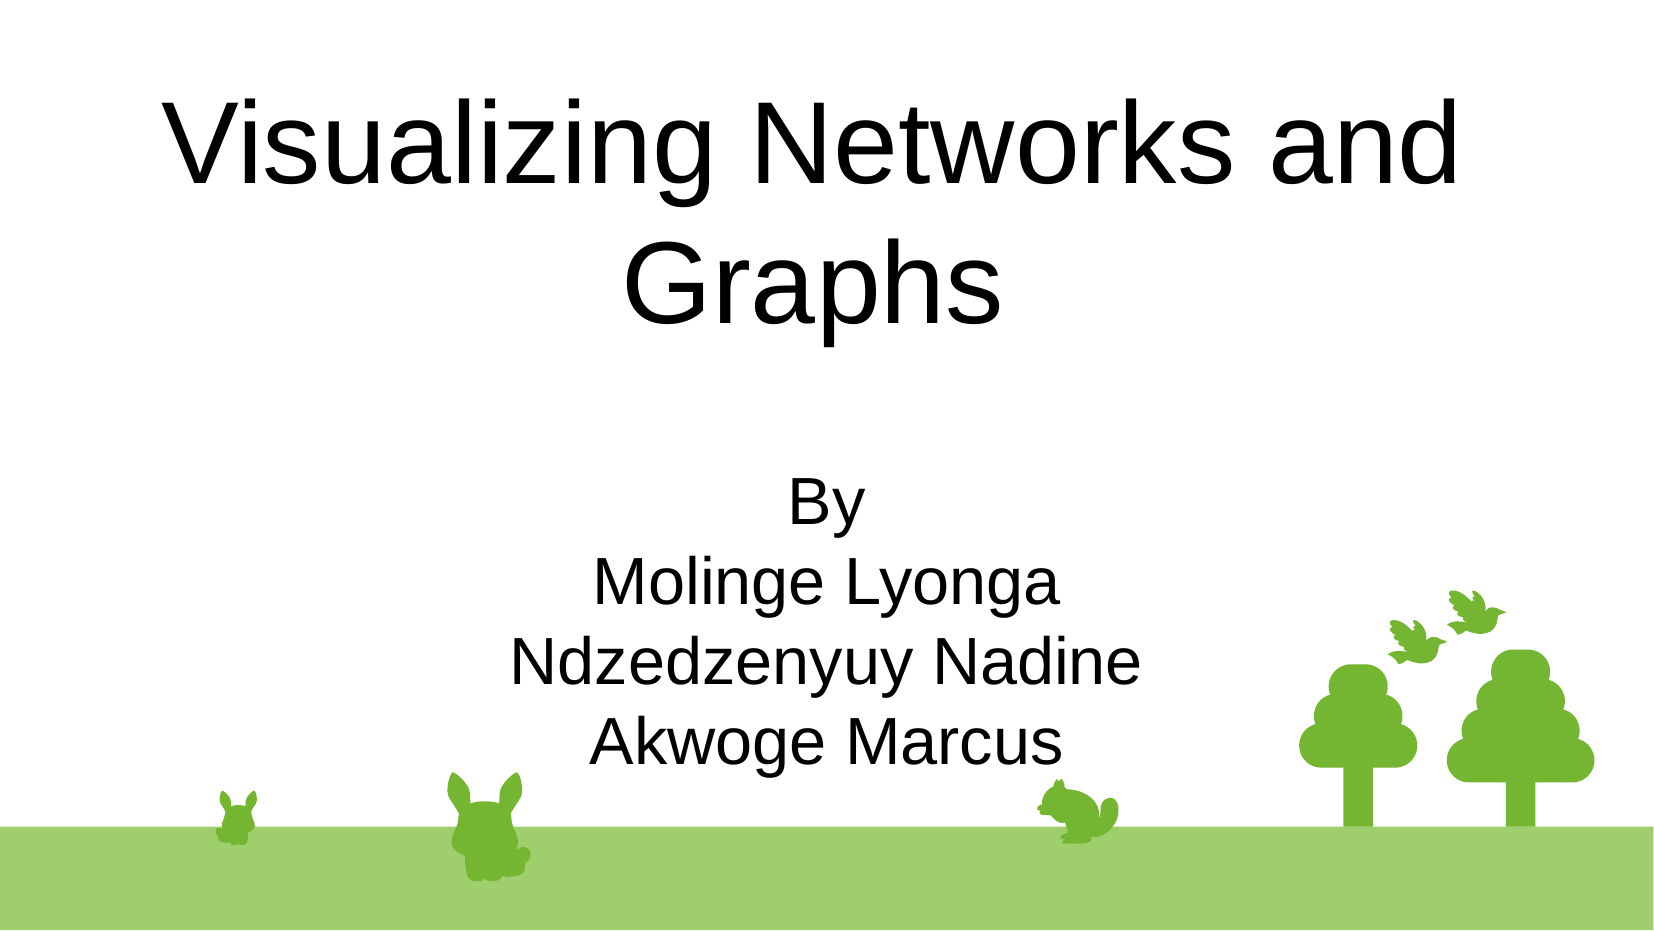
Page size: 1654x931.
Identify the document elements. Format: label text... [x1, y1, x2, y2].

title Visualizing Networks and Graphs [75, 76, 1552, 338]
subtitle By Molinge Lyonga Ndzedzenyuy Nadine Akwoge Marcus [88, 337, 1565, 899]
